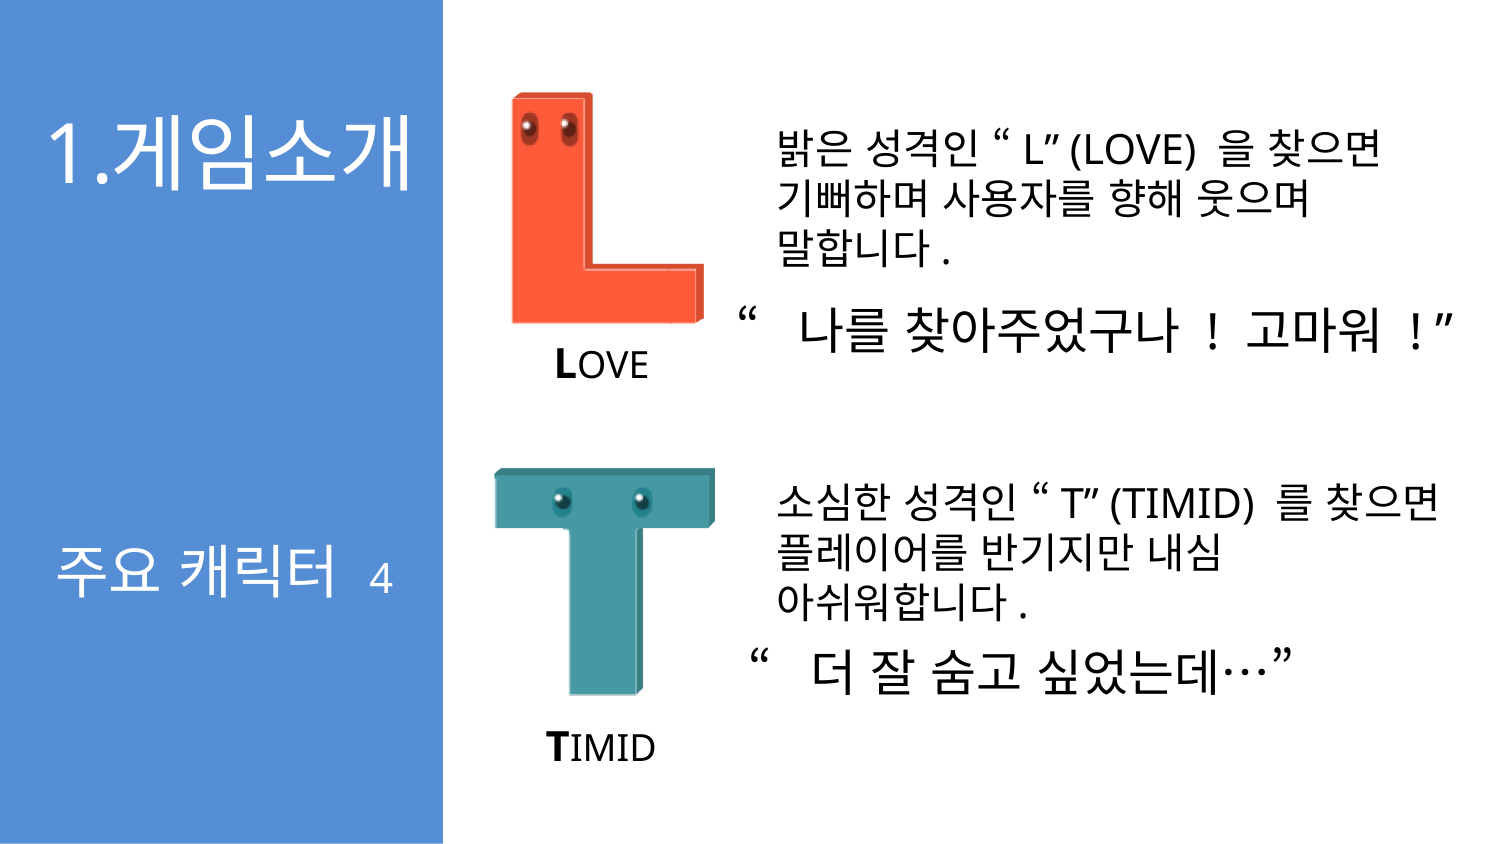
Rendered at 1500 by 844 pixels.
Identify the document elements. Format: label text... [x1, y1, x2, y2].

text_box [487, 467, 1465, 779]
text_box 게임소개 [17, 81, 432, 221]
text_box 주요 캐릭터 4 [40, 528, 409, 613]
text_box 밝은 성격인 “L” (LOVE) 을 찾으면 기뻐하며 사용자를 향해 웃으며 말합니다. [761, 115, 1483, 280]
text_box 1. [29, 93, 129, 208]
text_box LOVE [538, 337, 664, 394]
text_box “나를 찾아주었구나 ! 고마워 ! ” [721, 291, 1469, 367]
picture [499, 92, 704, 330]
